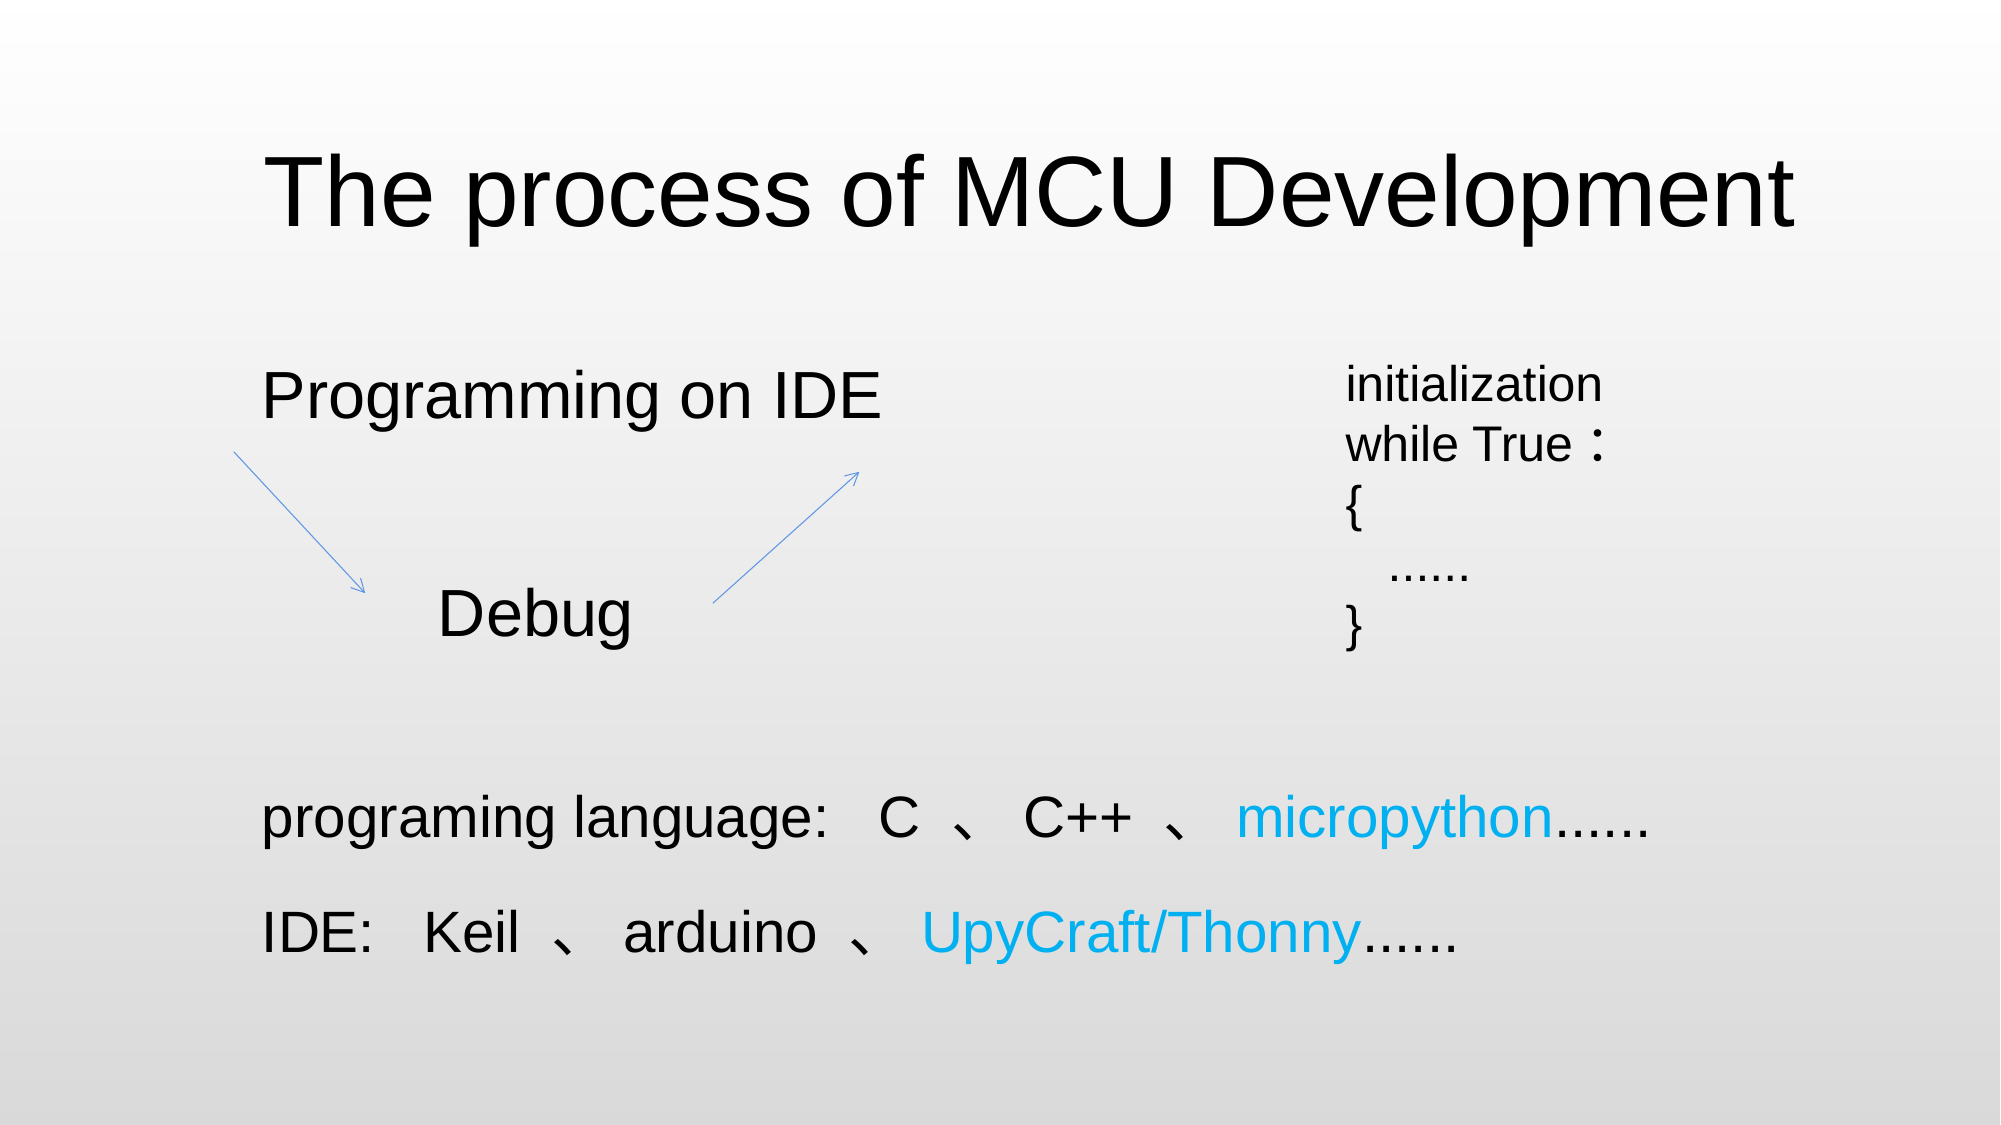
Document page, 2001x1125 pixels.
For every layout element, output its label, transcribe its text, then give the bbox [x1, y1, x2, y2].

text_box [233, 344, 1411, 739]
text_box IDE: Keil 、arduino 、UpyCraft/Thonny...... [247, 886, 1919, 972]
text_box programing language: C 、C++ 、micropython...... [247, 772, 1919, 857]
text_box initialization while True： { ...... } [1411, 344, 1905, 659]
text_box The process of MCU Development [199, 118, 1861, 254]
